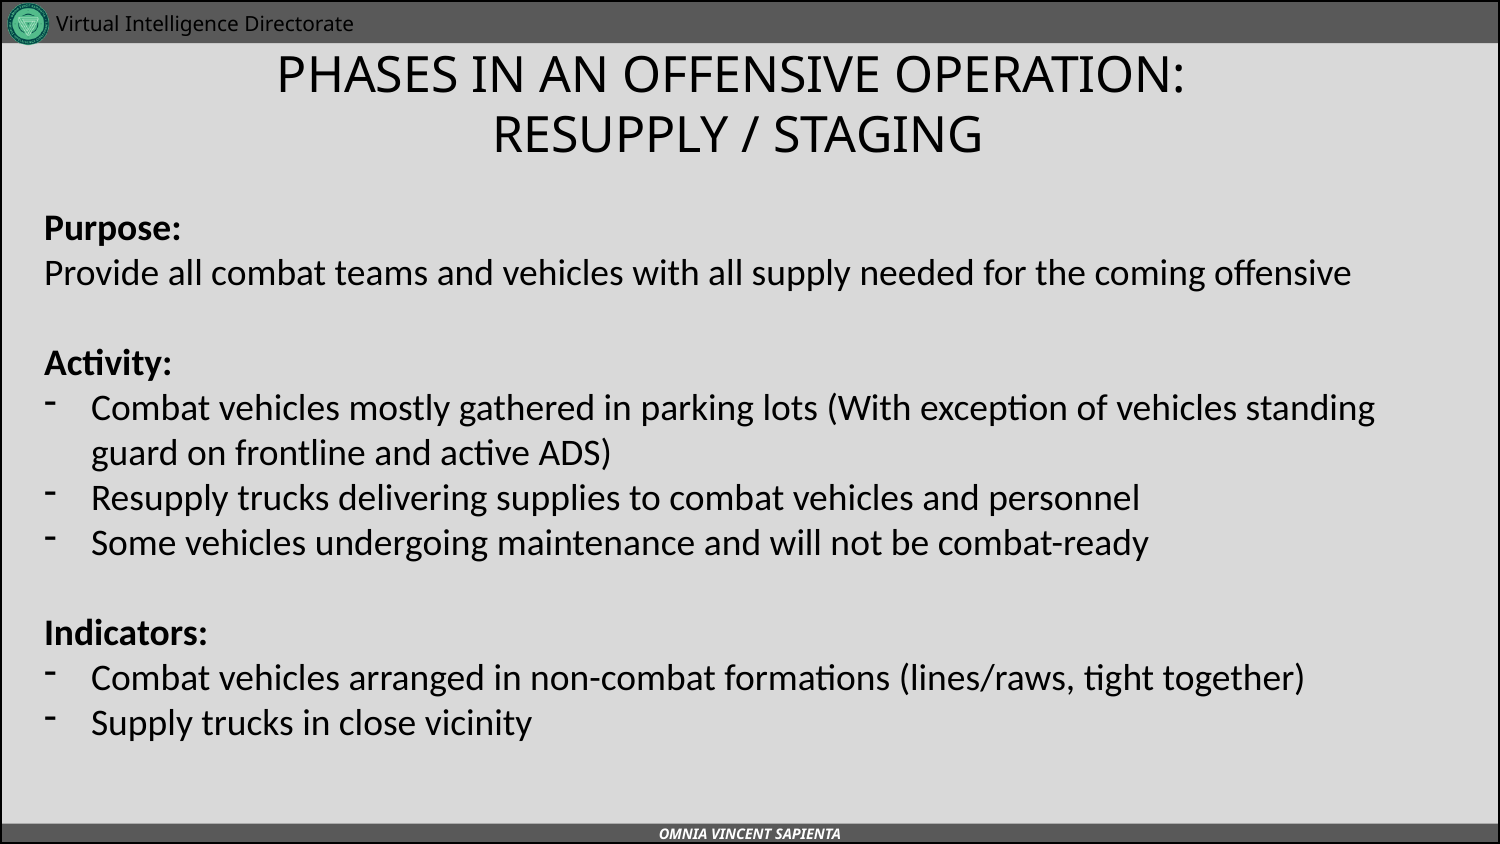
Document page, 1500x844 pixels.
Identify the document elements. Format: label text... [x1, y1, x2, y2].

text_box Purpose: Provide all combat teams and vehicles with all supply needed for the coming offensive Activity: Combat vehicles mostly gathered in parking lots (With exception of vehicles standing guard on frontline and active ADS) Resupply trucks delivering supplies to combat vehicles and personnel Some vehicles undergoing maintenance and will not be combat-ready Indicators: Combat vehicles arranged in non-combat formations (lines/raws, tight together) Supply trucks in close vicinity [29, 195, 1424, 841]
picture [3, 1, 52, 46]
title PHASES IN AN OFFENSIVE OPERATION: RESUPPLY / STAGING [0, 79, 1489, 126]
